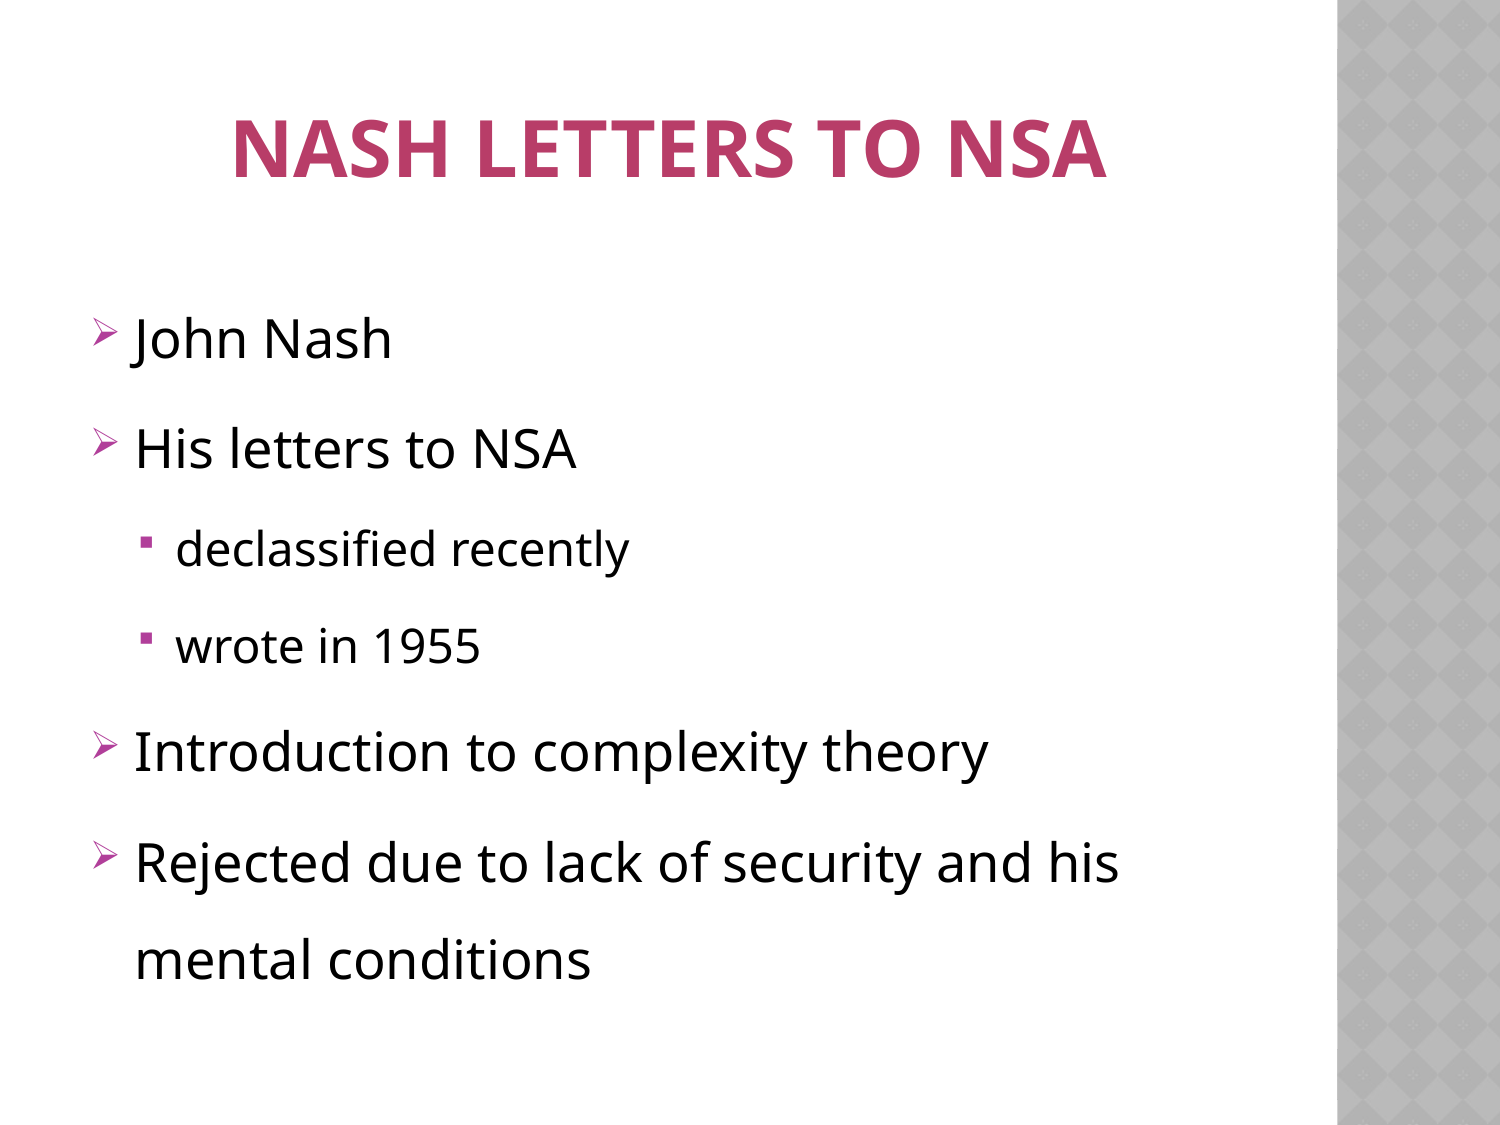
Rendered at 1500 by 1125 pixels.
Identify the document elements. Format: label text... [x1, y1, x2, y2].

title Nash letters to nsa [75, 52, 1263, 240]
list John Nash His letters to NSA declassified recently wrote in 1955 Introduction to complexity theory Rejected due to lack of security and his mental conditions [75, 264, 1263, 1059]
